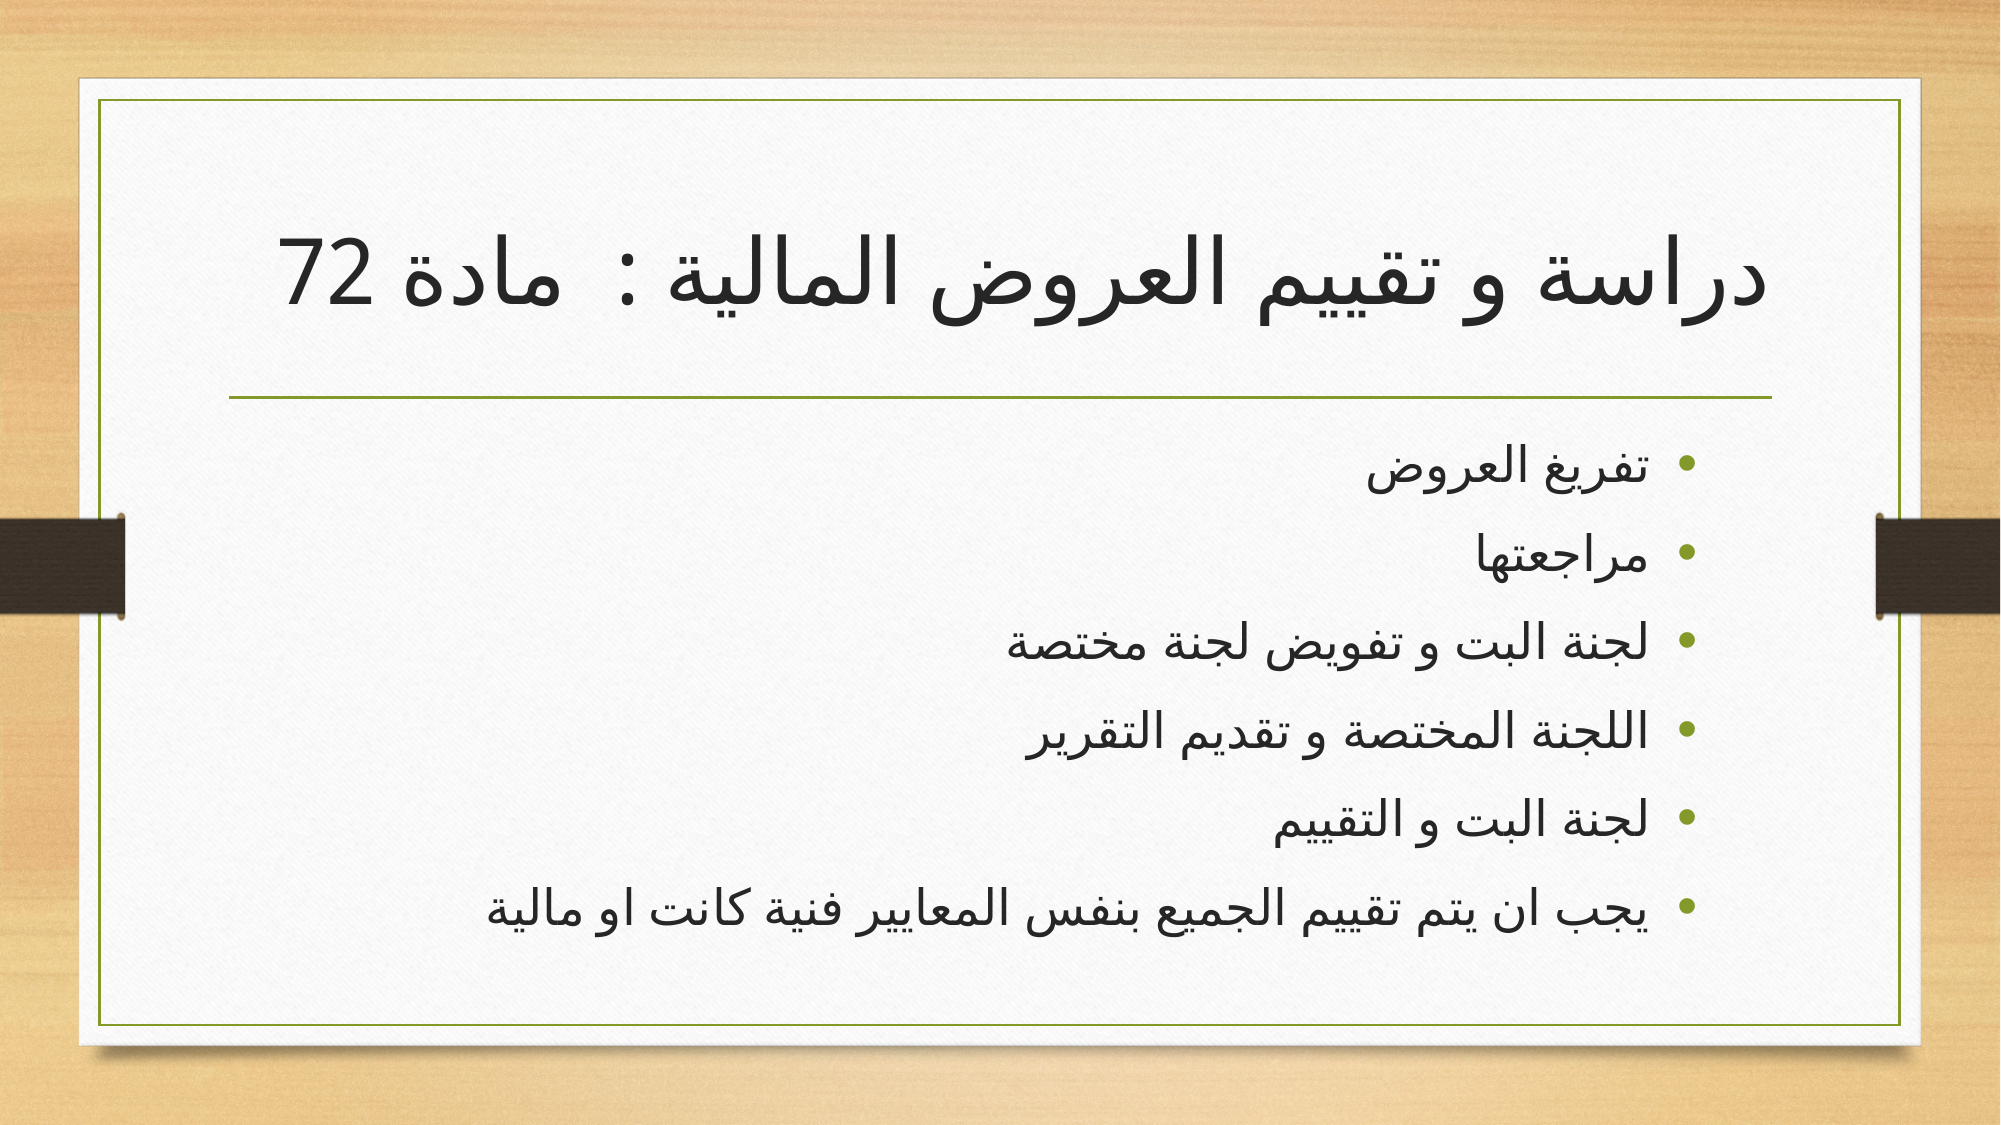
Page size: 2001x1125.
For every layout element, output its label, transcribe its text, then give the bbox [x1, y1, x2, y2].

list تفريغ العروض مراجعتها لجنة البت و تفويض لجنة مختصة اللجنة المختصة و تقديم التقرير لجنة البت و التقييم يجب ان يتم تقييم الجميع بنفس المعايير فنية كانت او مالية [212, 419, 1788, 964]
picture [0, 0, 2001, 1125]
title دراسة و تقييم العروض المالية : مادة 72 [212, 161, 1788, 375]
